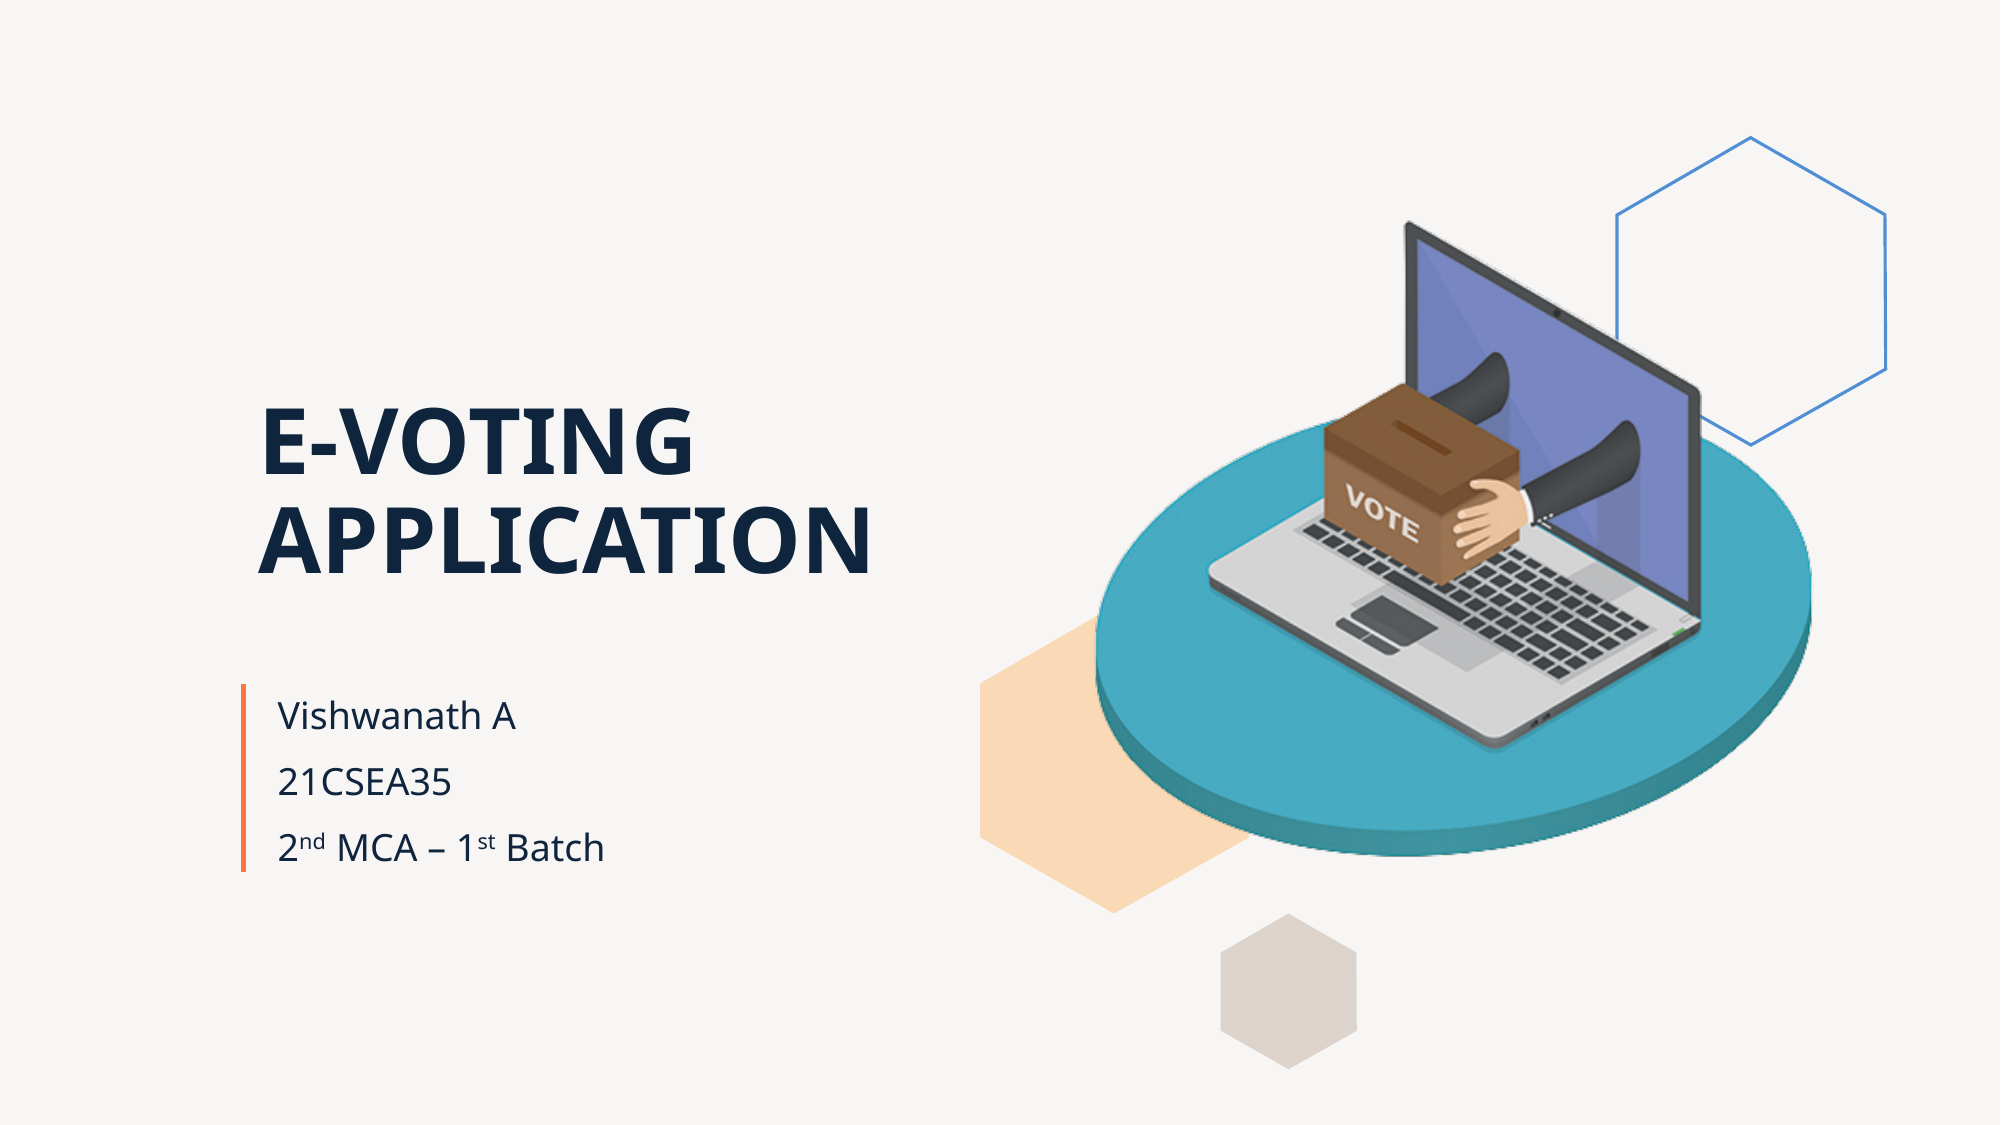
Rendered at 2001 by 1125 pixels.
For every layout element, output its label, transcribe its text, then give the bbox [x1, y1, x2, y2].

text_box [980, 632, 1068, 888]
text_box [1829, 182, 1886, 402]
title E-VOTING APPLICATION [243, 325, 1068, 664]
picture [1068, 133, 1829, 965]
list Vishwanath A 21CSEA35 2nd MCA – 1st Batch [264, 684, 657, 873]
text_box [170, 683, 264, 873]
